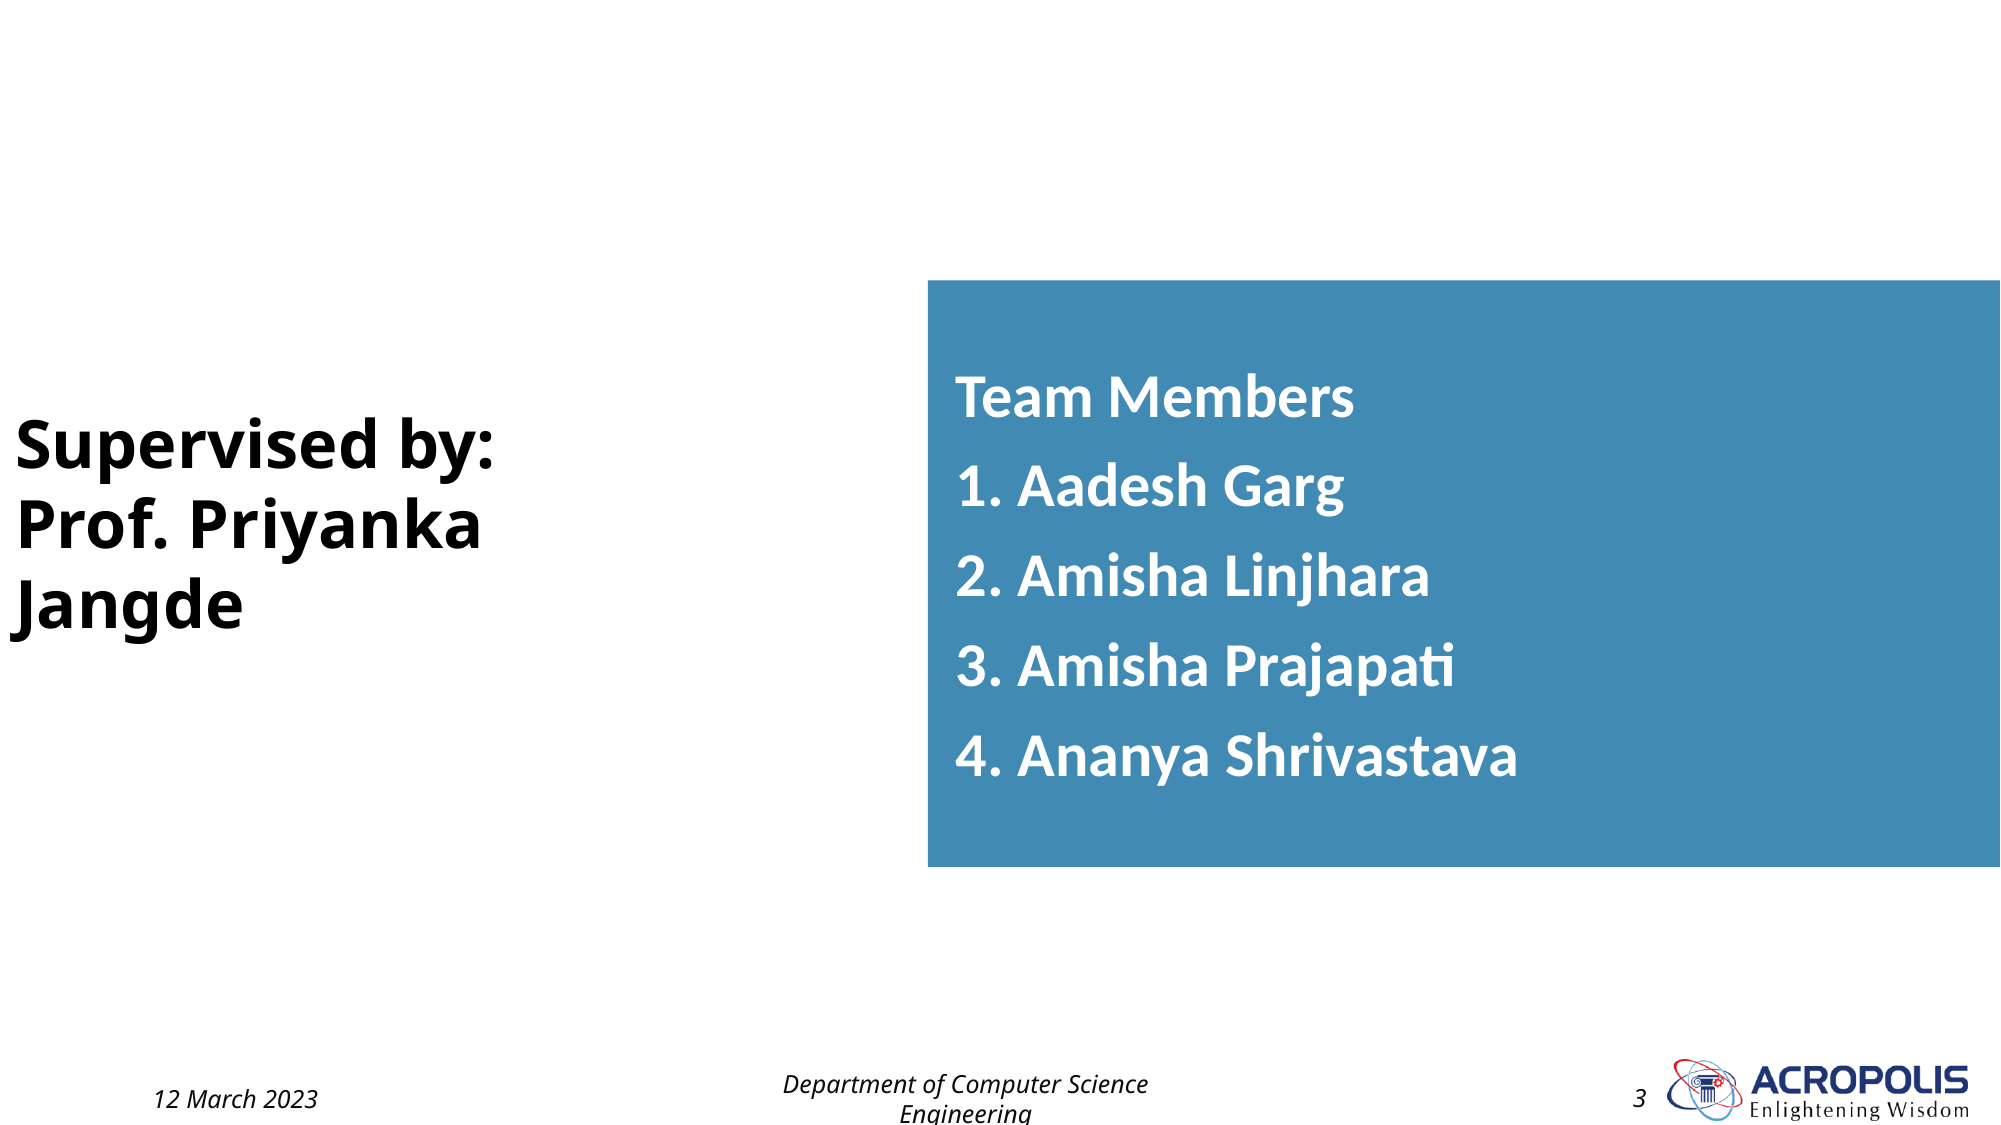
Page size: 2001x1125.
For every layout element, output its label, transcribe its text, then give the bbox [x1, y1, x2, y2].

slide_number ‹#› [1436, 1076, 1662, 1122]
title Supervised by: Prof. Priyanka Jangde [0, 394, 926, 753]
picture [1667, 1059, 1968, 1121]
footer Department of Computer Science Engineering [703, 1076, 1229, 1122]
list Team Members 1. Aadesh Garg 2. Amisha Linjhara 3. Amisha Prajapati 4. Ananya Shrivastava [940, 332, 1952, 797]
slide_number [137, 1076, 663, 1122]
